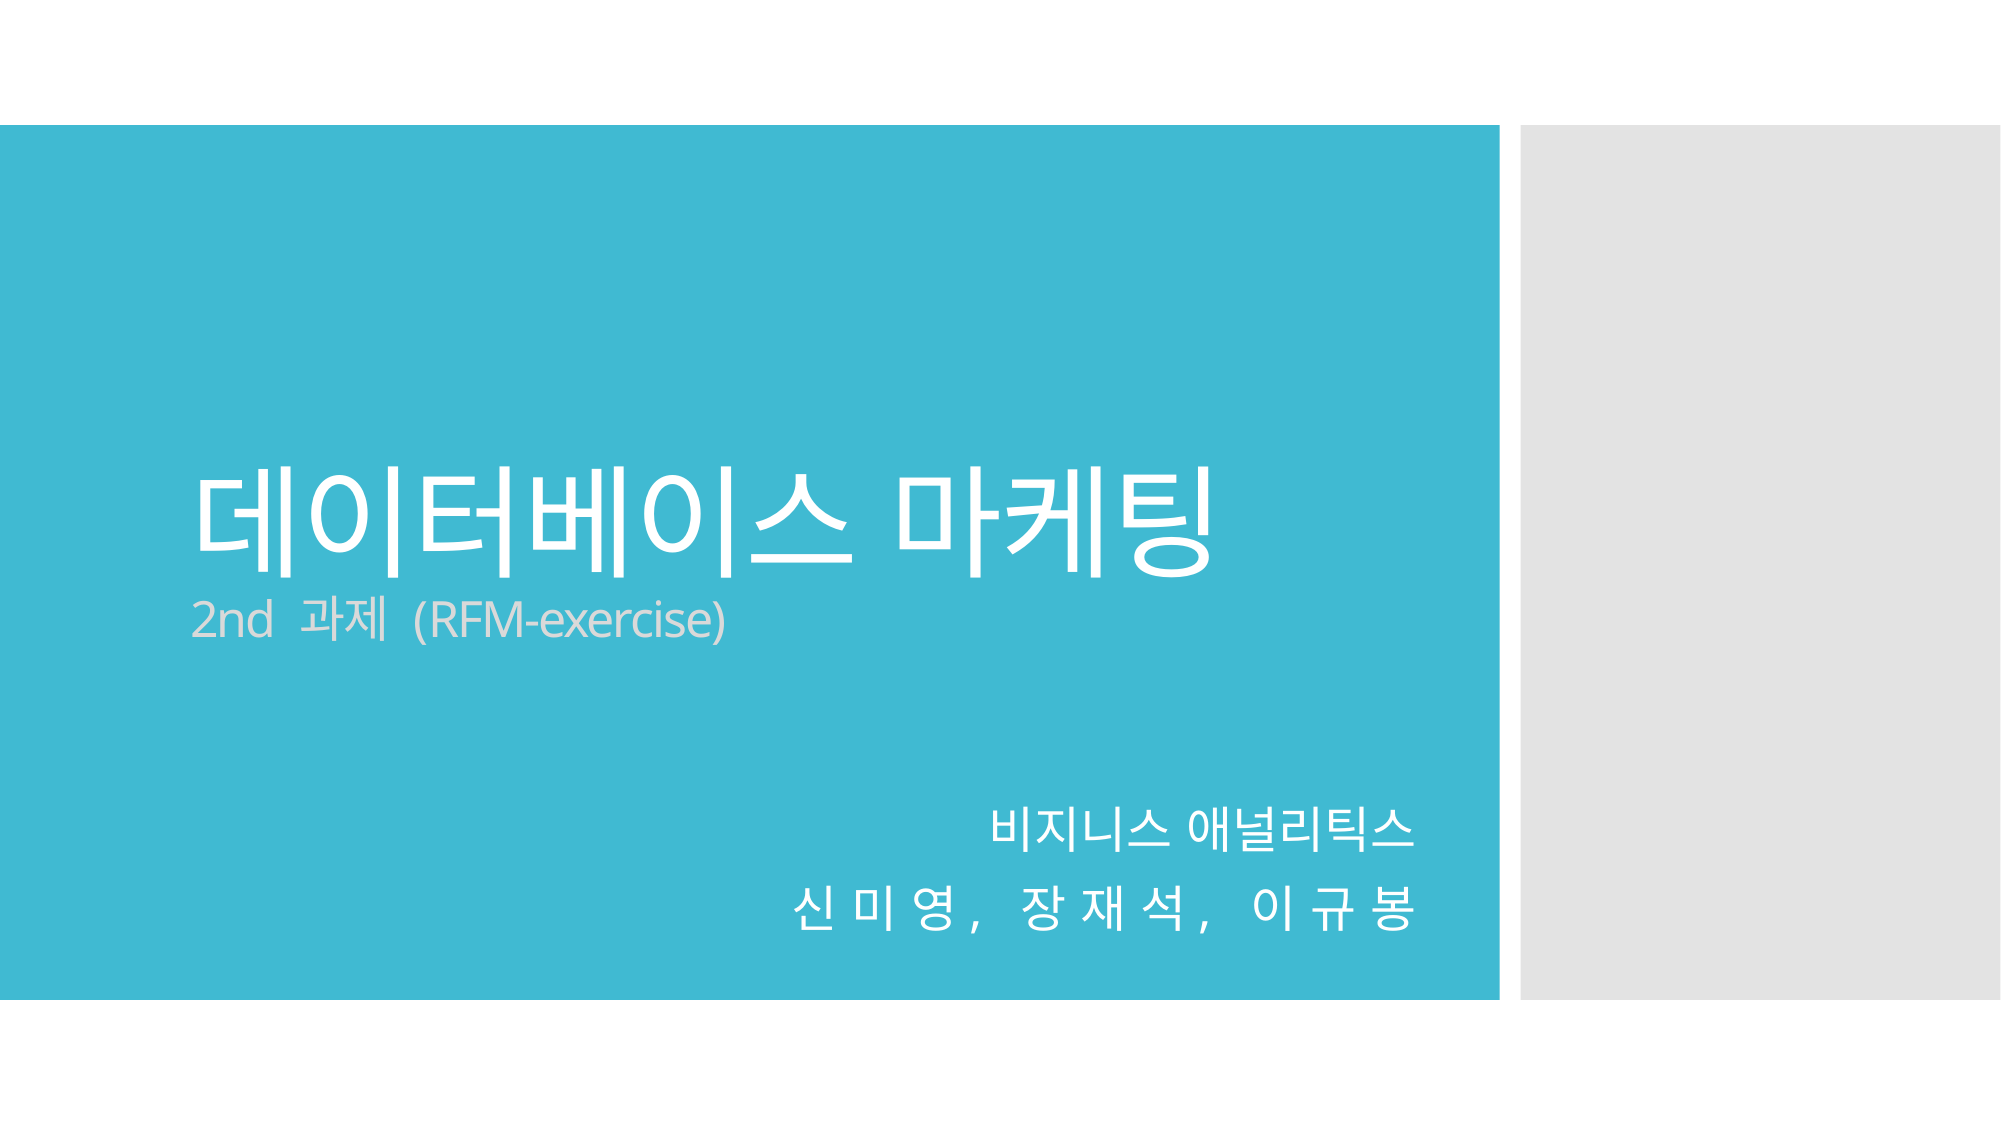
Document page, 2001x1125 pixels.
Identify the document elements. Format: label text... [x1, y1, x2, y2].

subtitle 비지니스 애널리틱스 신 미 영, 장 재 석, 이 규 봉 [231, 797, 1432, 948]
title 데이터베이스 마케팅 2nd 과제 (RFM-exercise) [175, 122, 1376, 657]
